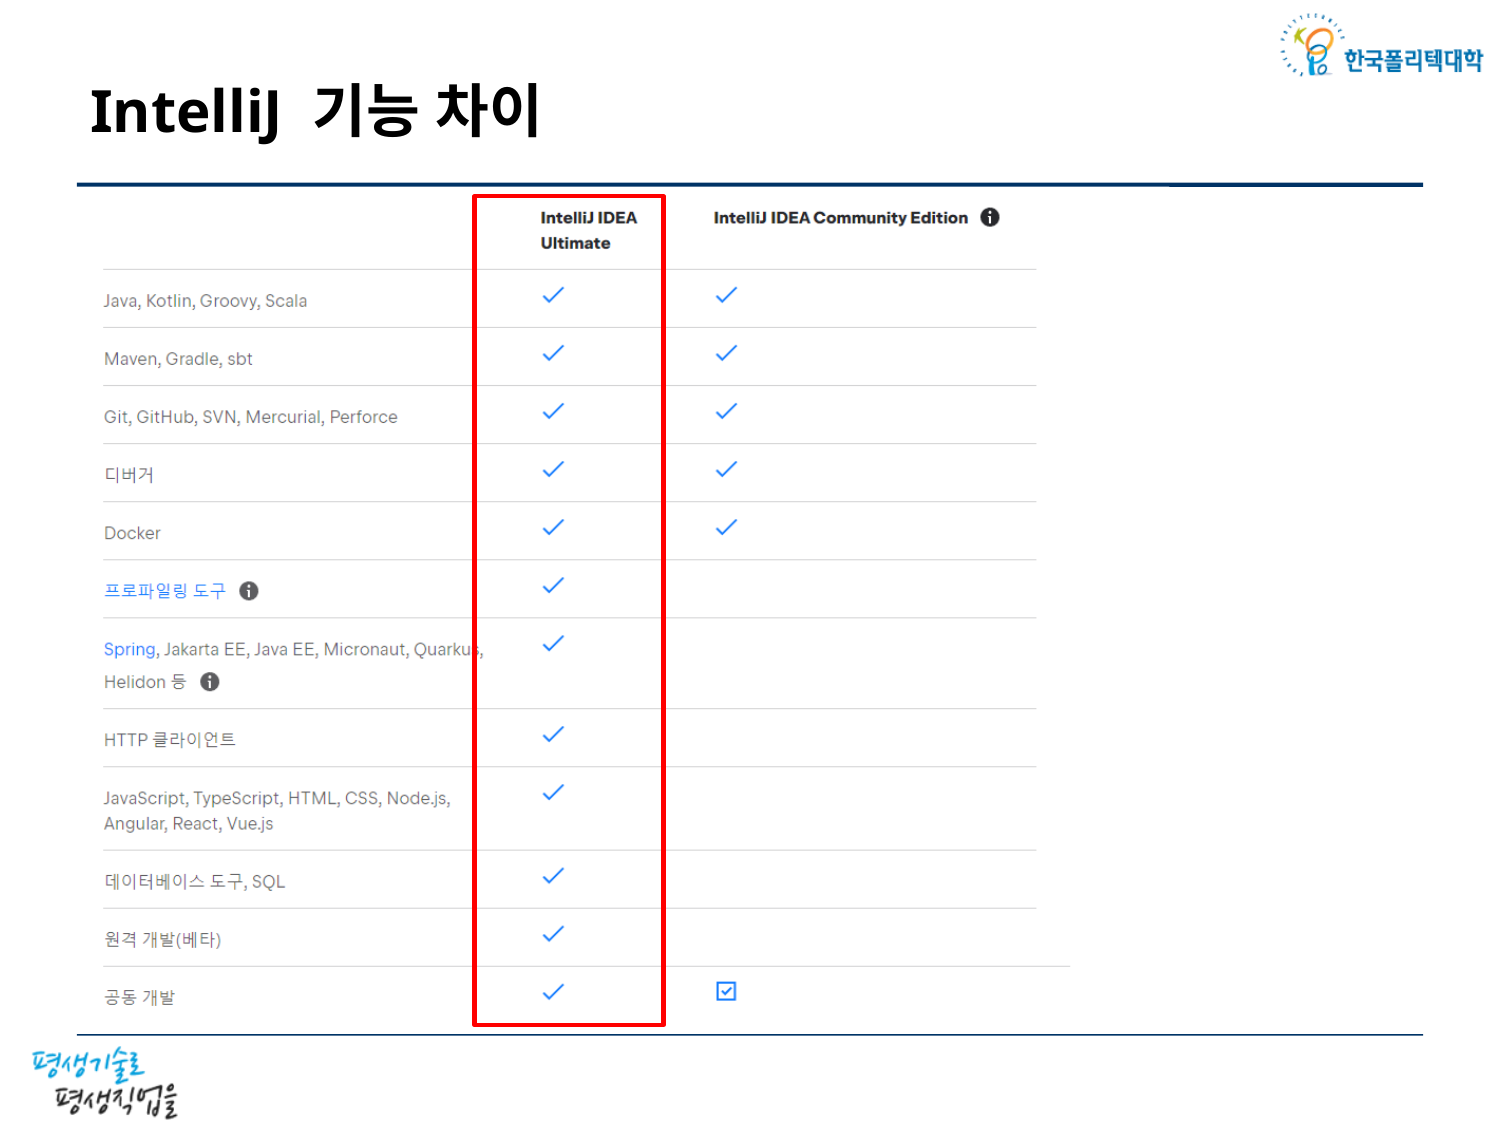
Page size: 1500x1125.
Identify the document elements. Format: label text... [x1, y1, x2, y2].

picture [1275, 6, 1489, 84]
title IntelliJ 기능 차이 [74, 44, 1426, 173]
picture [80, 195, 1085, 1026]
picture [17, 1039, 226, 1122]
